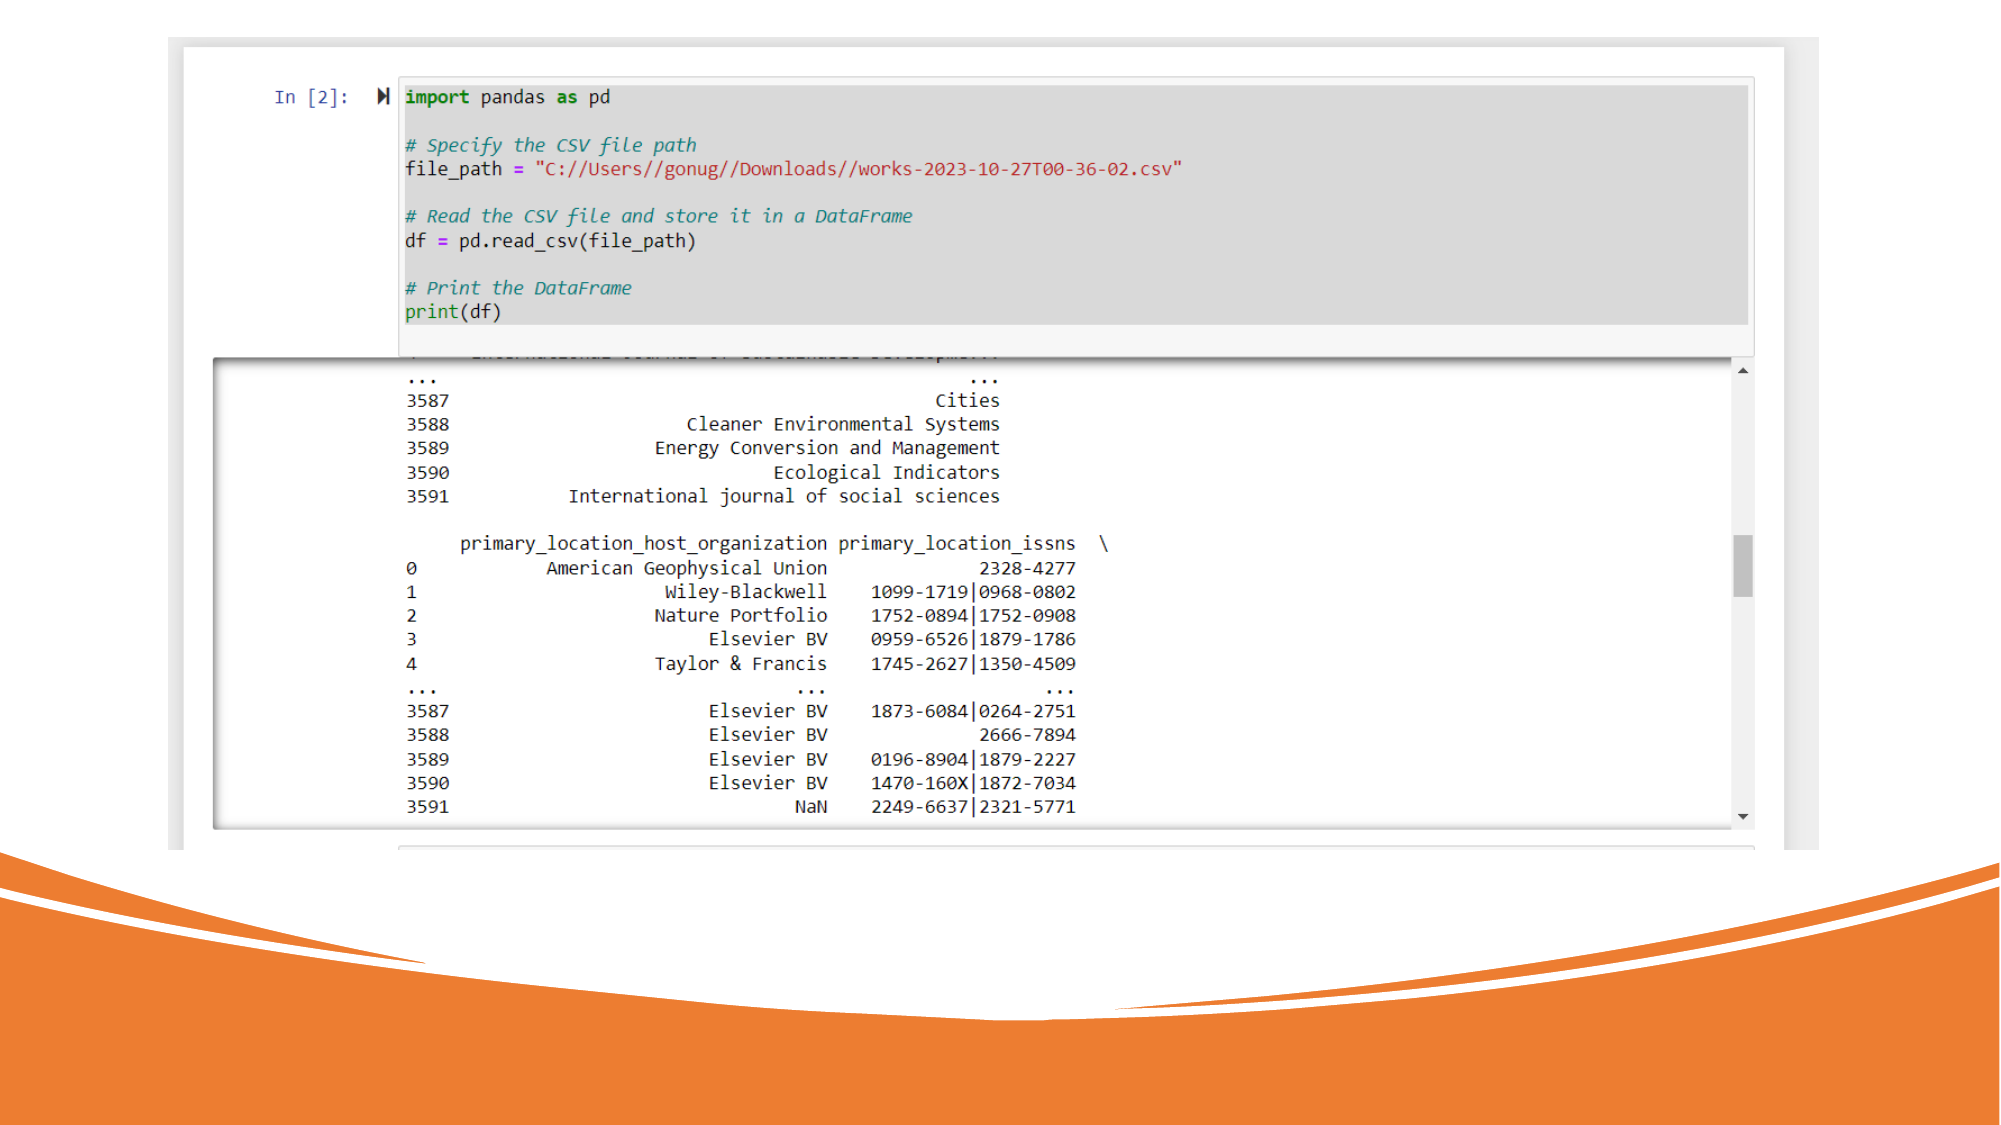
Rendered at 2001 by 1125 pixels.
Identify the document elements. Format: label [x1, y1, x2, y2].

picture [168, 37, 1819, 850]
text_box [0, 888, 2000, 1125]
text_box [0, 854, 374, 955]
text_box [0, 0, 2000, 1022]
text_box [1198, 864, 2000, 1004]
